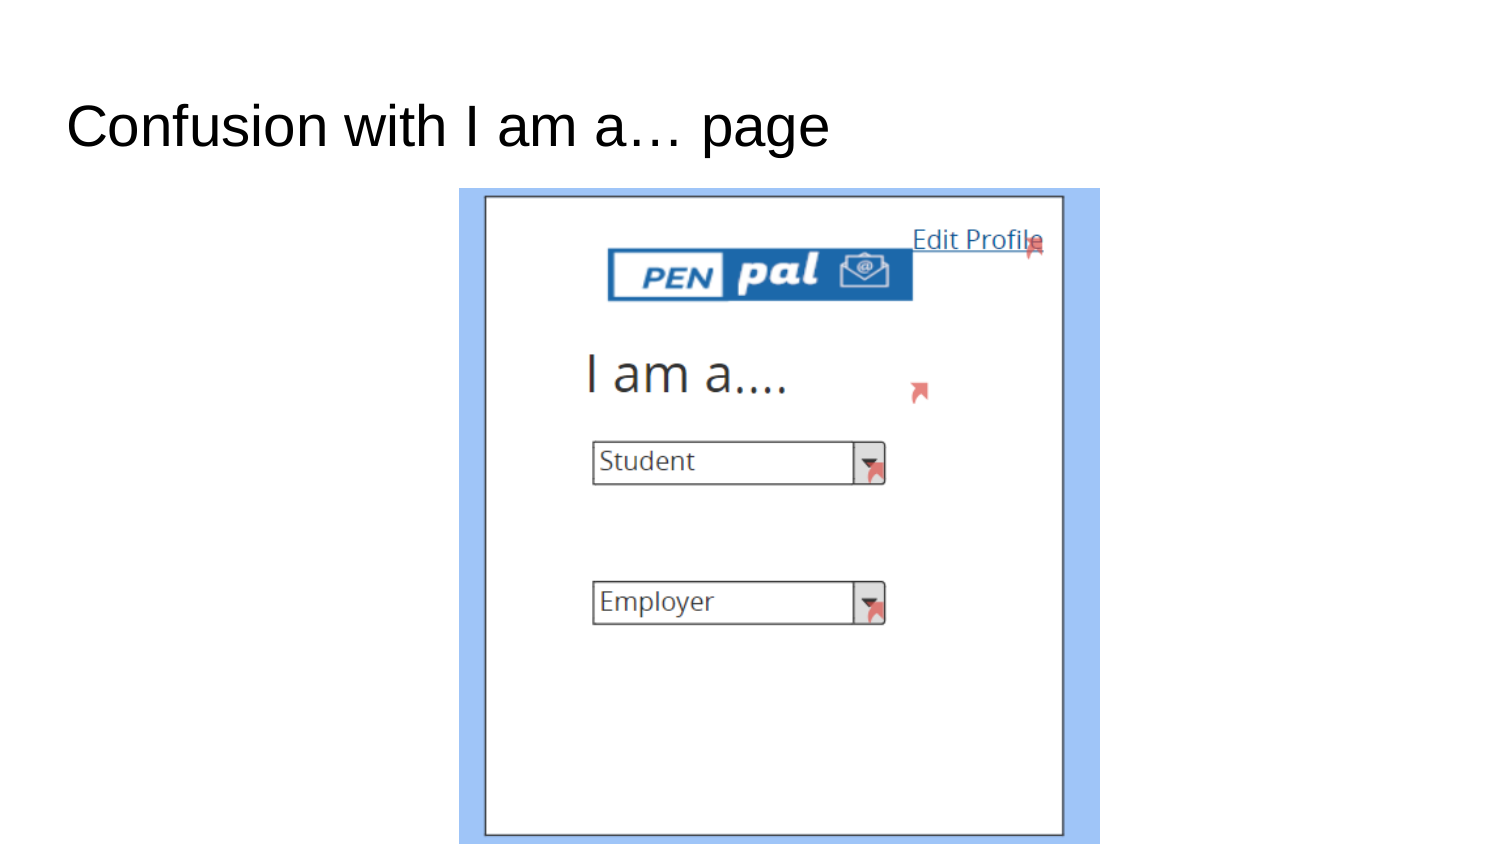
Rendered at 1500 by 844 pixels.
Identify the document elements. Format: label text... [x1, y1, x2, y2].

title Confusion with I am a… page [51, 72, 1449, 167]
picture [459, 188, 1100, 844]
